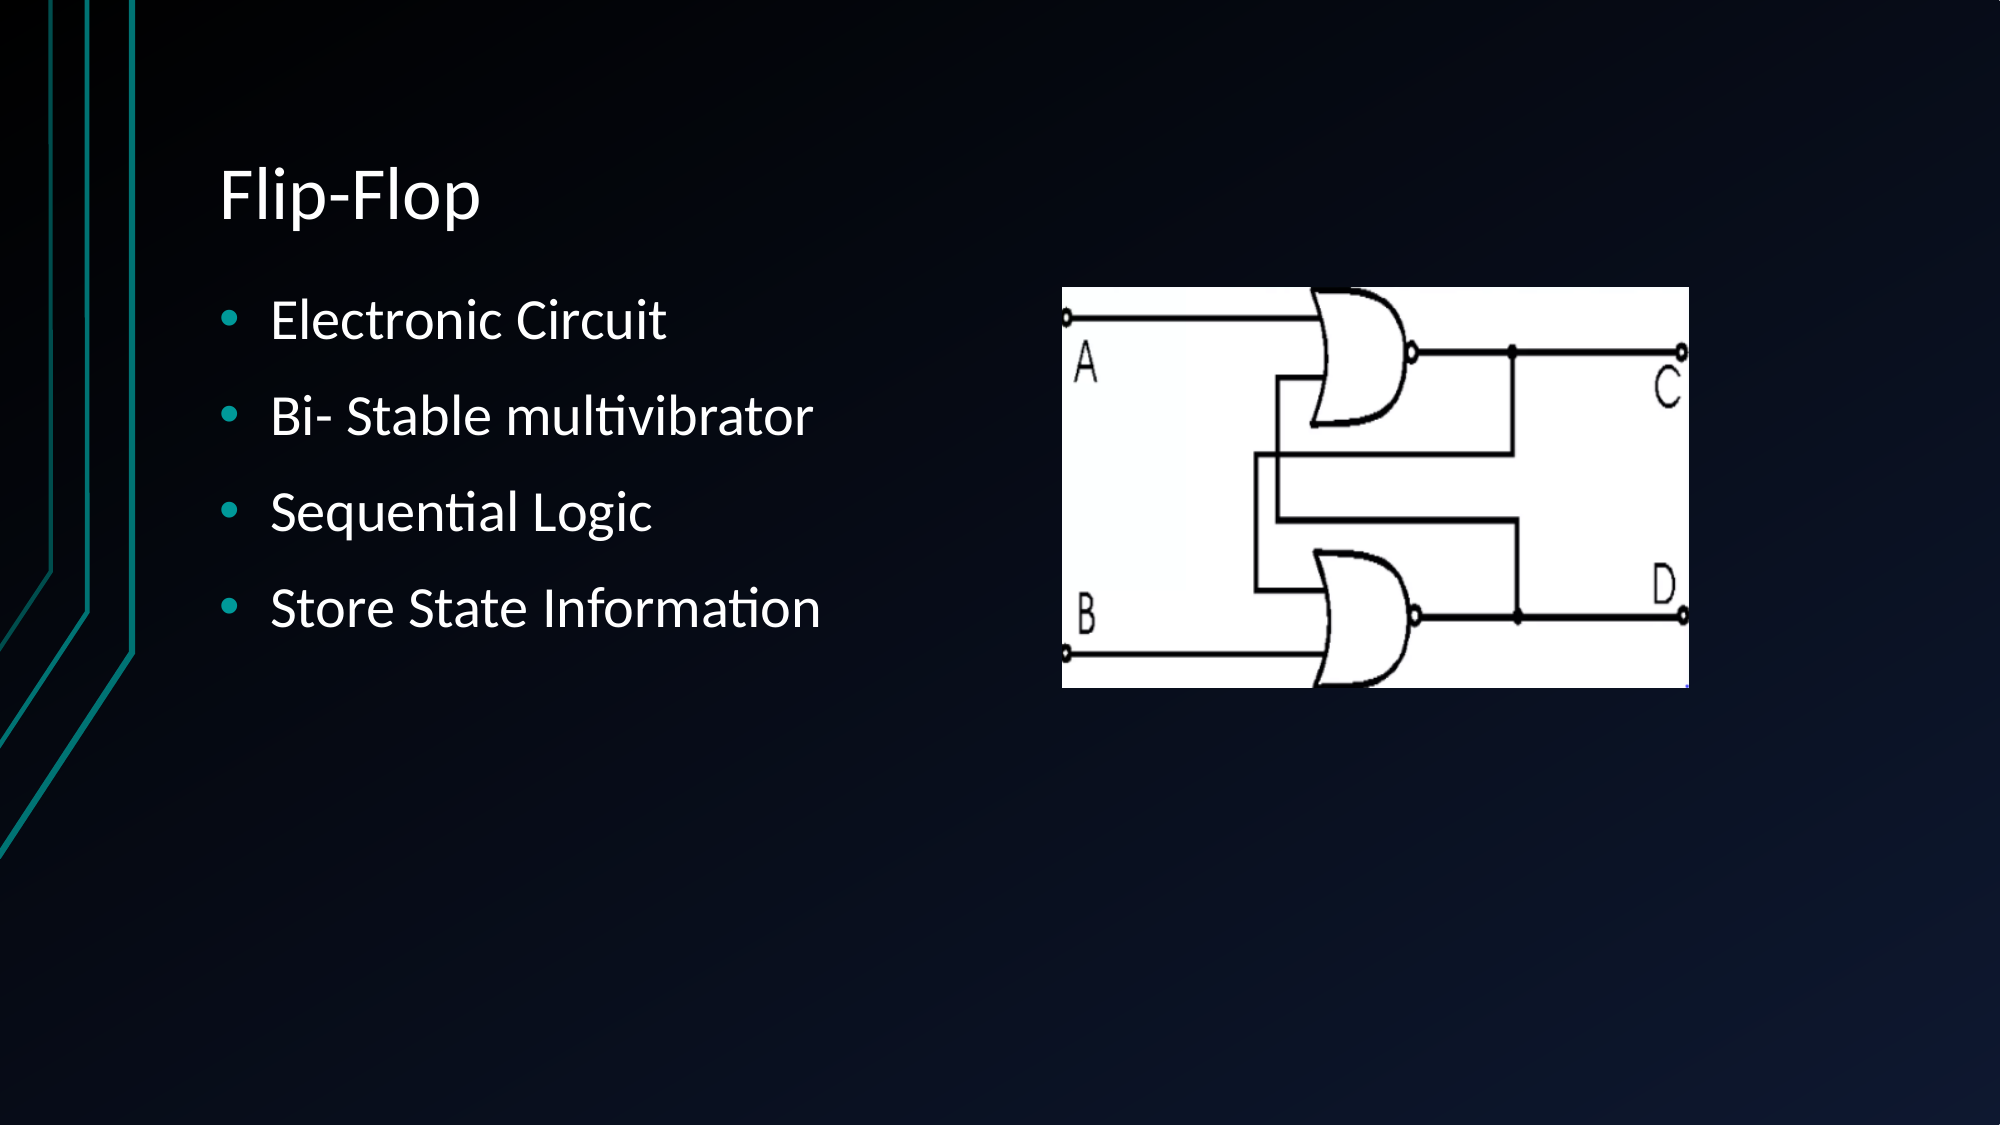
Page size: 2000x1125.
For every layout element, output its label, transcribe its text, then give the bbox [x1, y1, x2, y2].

picture [1061, 287, 1689, 688]
title Flip-Flop [199, 45, 1900, 246]
list Electronic Circuit Bi- Stable multivibrator Sequential Logic Store State Information [199, 279, 1900, 1012]
